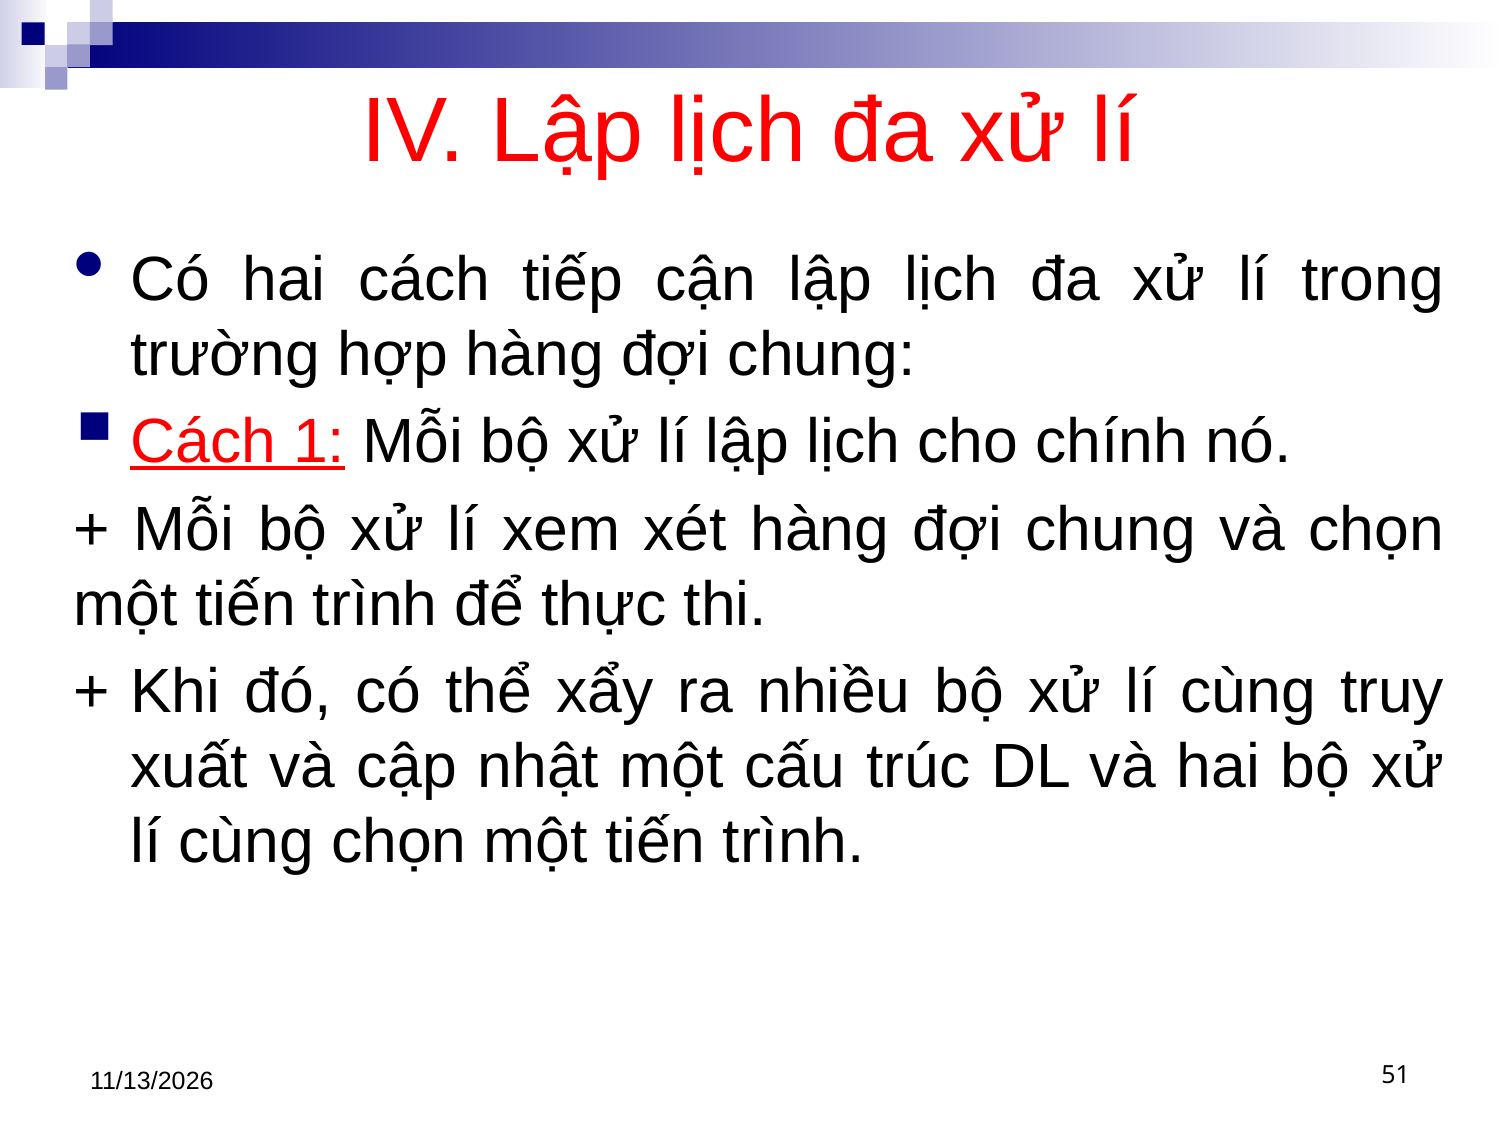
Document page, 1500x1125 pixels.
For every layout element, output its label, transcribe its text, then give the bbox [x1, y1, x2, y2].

title IV. Lập lịch đa xử lí [74, 74, 1426, 176]
slide_number 51 [1074, 1024, 1426, 1101]
list Có hai cách tiếp cận lập lịch đa xử lí trong trường hợp hàng đợi chung: Cách 1: Mỗi bộ xử lí lập lịch cho chính nó. + Mỗi bộ xử lí xem xét hàng đợi chung và chọn một tiến trình để thực thi. + Khi đó, có thể xẩy ra nhiều bộ xử lí cùng truy xuất và cập nhật một cấu trúc DL và hai bộ xử lí cùng chọn một tiến trình. [58, 230, 1462, 1007]
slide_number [74, 1024, 426, 1103]
